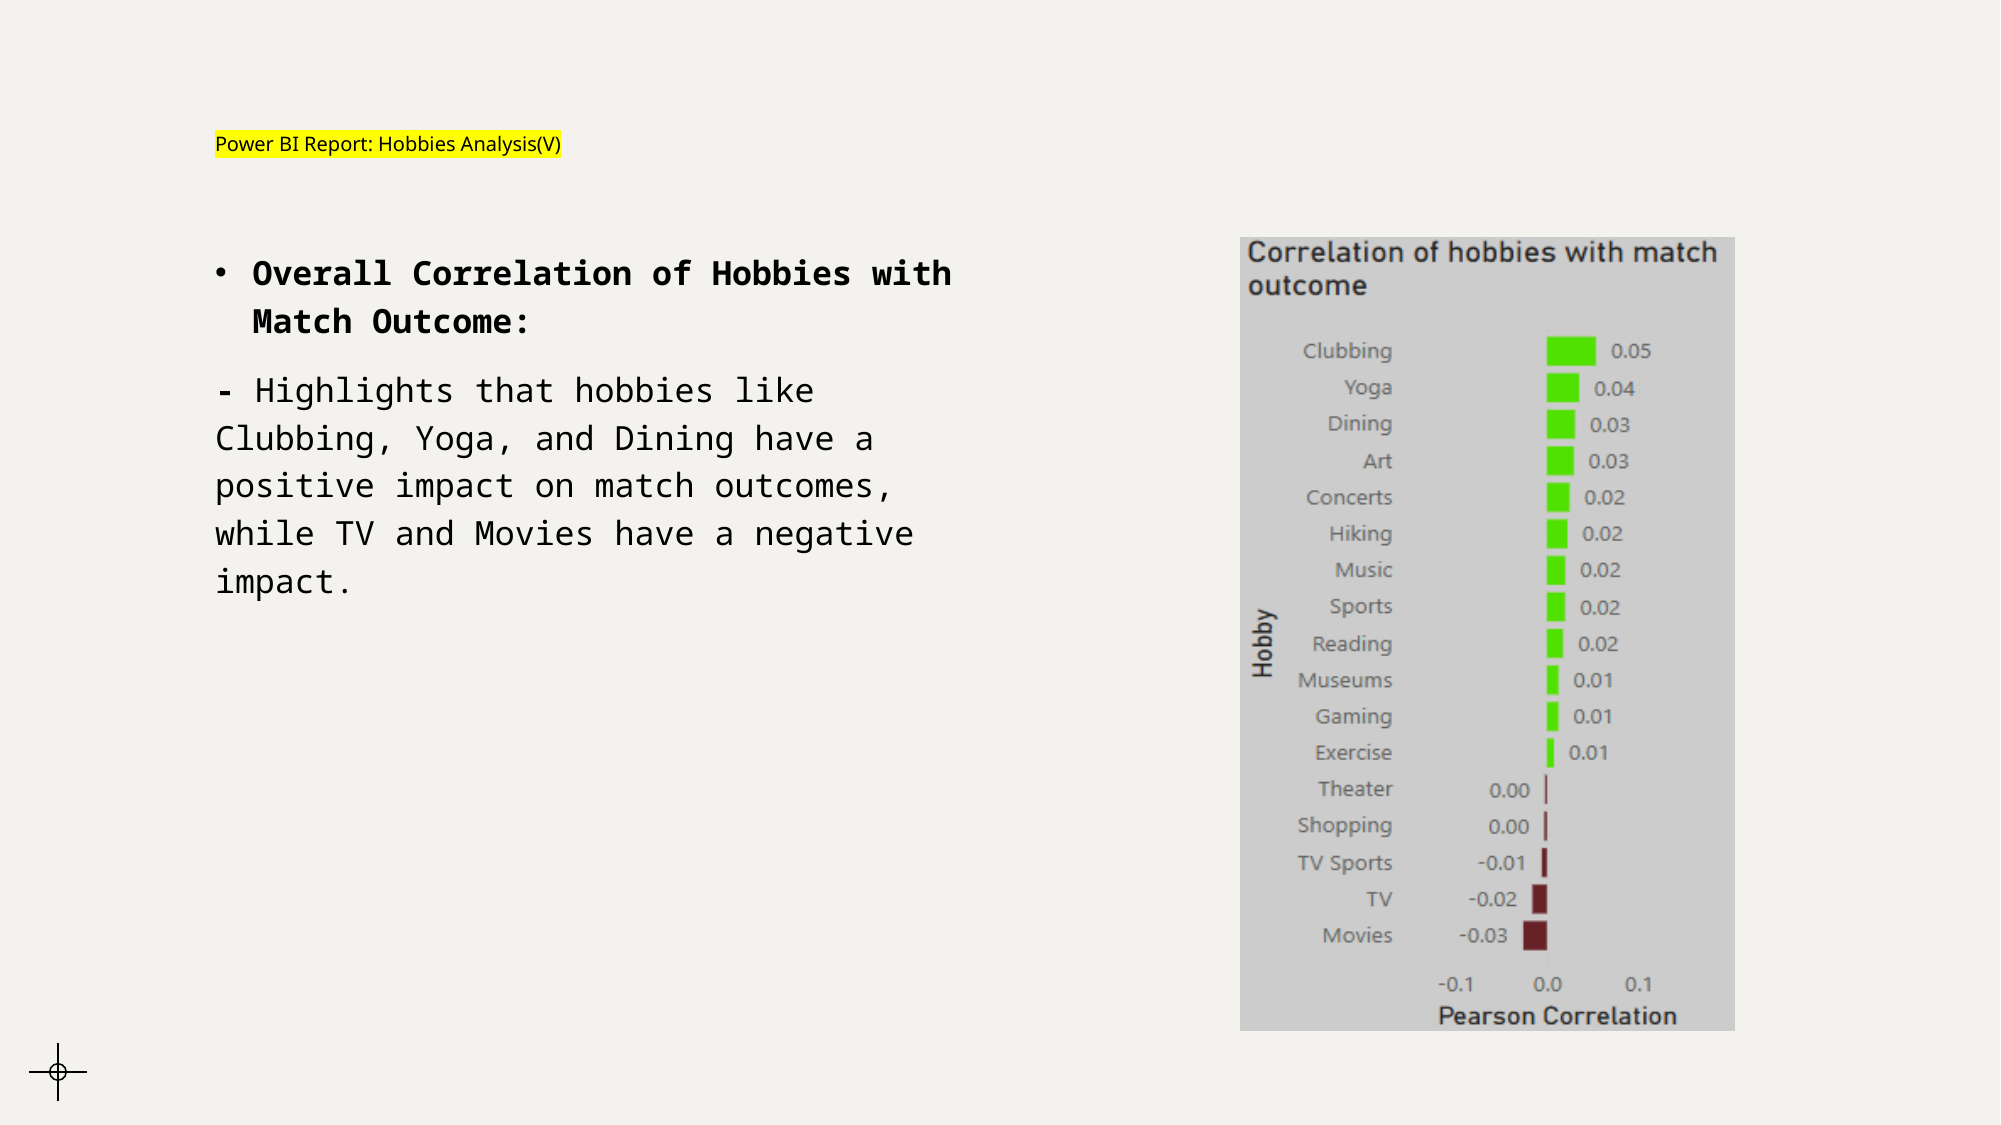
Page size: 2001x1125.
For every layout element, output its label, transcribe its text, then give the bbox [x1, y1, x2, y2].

picture [1240, 237, 1735, 1031]
list Overall Correlation of Hobbies with Match Outcome: - Highlights that hobbies like Clubbing, Yoga, and Dining have a positive impact on match outcomes, while TV and Movies have a negative impact. [200, 236, 1029, 1030]
title Power BI Report: Hobbies Analysis(V) [200, 59, 1758, 164]
